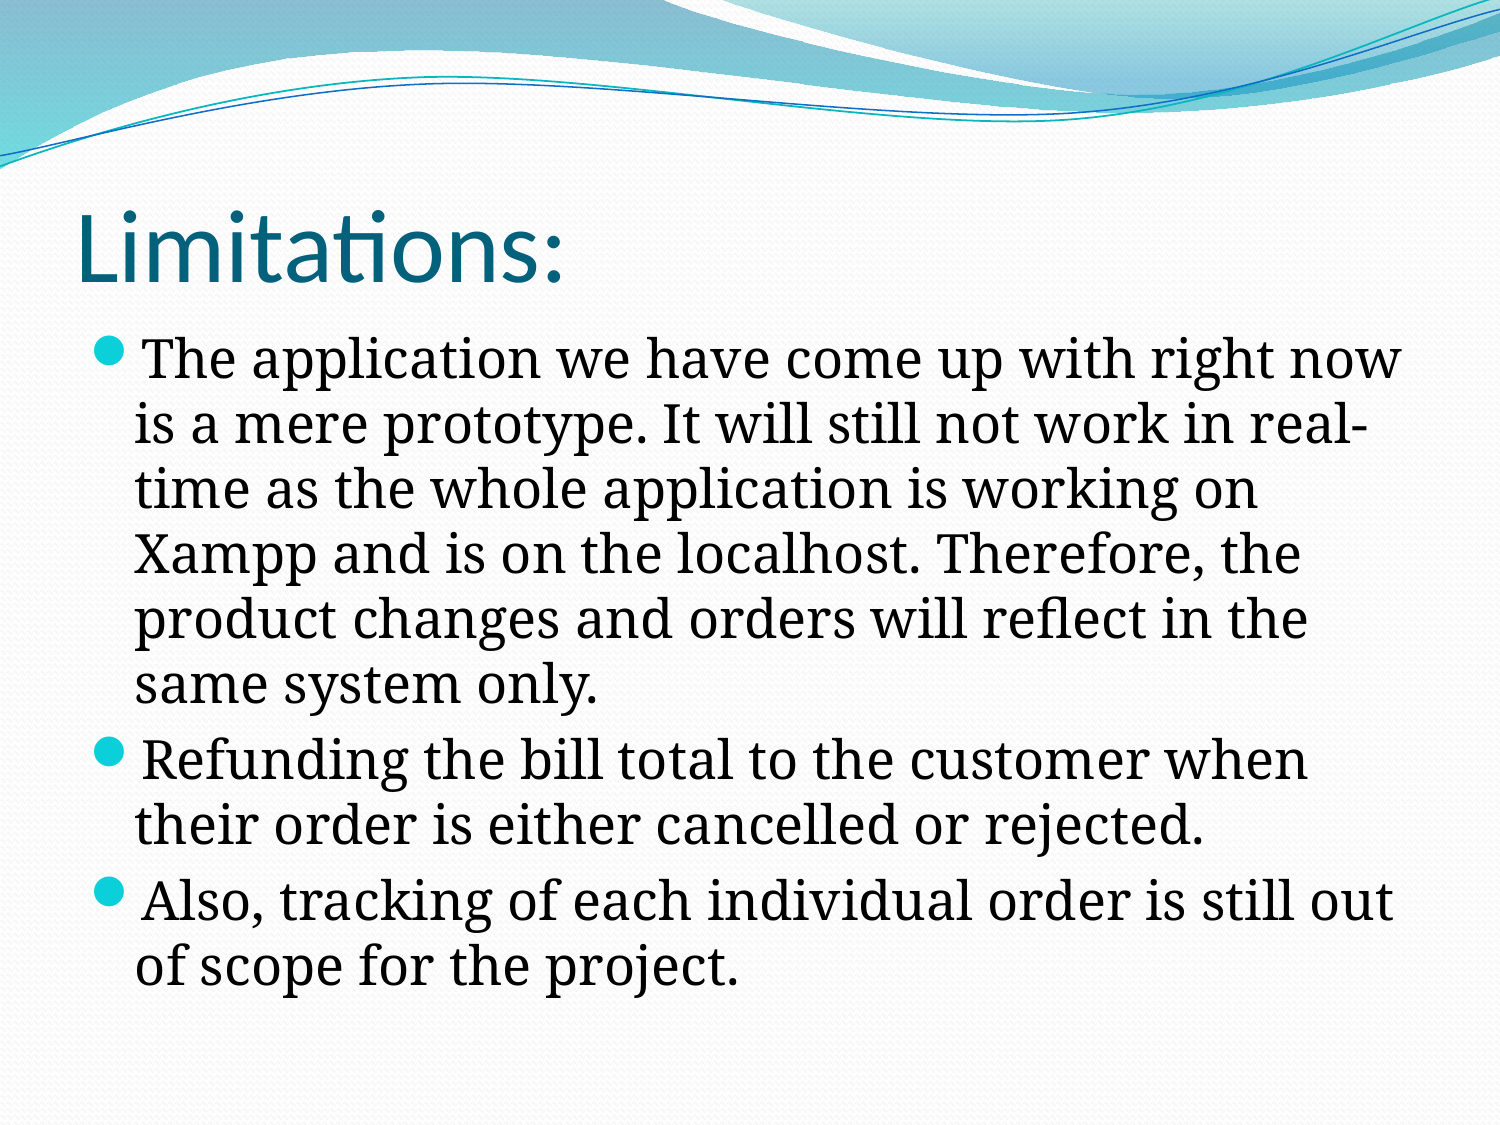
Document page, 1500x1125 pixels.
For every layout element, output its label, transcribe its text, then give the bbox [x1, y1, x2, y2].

list The application we have come up with right now is a mere prototype. It will still not work in real-time as the whole application is working on Xampp and is on the localhost. Therefore, the product changes and orders will reflect in the same system only. Refunding the bill total to the customer when their order is either cancelled or rejected. Also, tracking of each individual order is still out of scope for the project. [75, 317, 1425, 1038]
title Limitations: [75, 115, 1425, 303]
